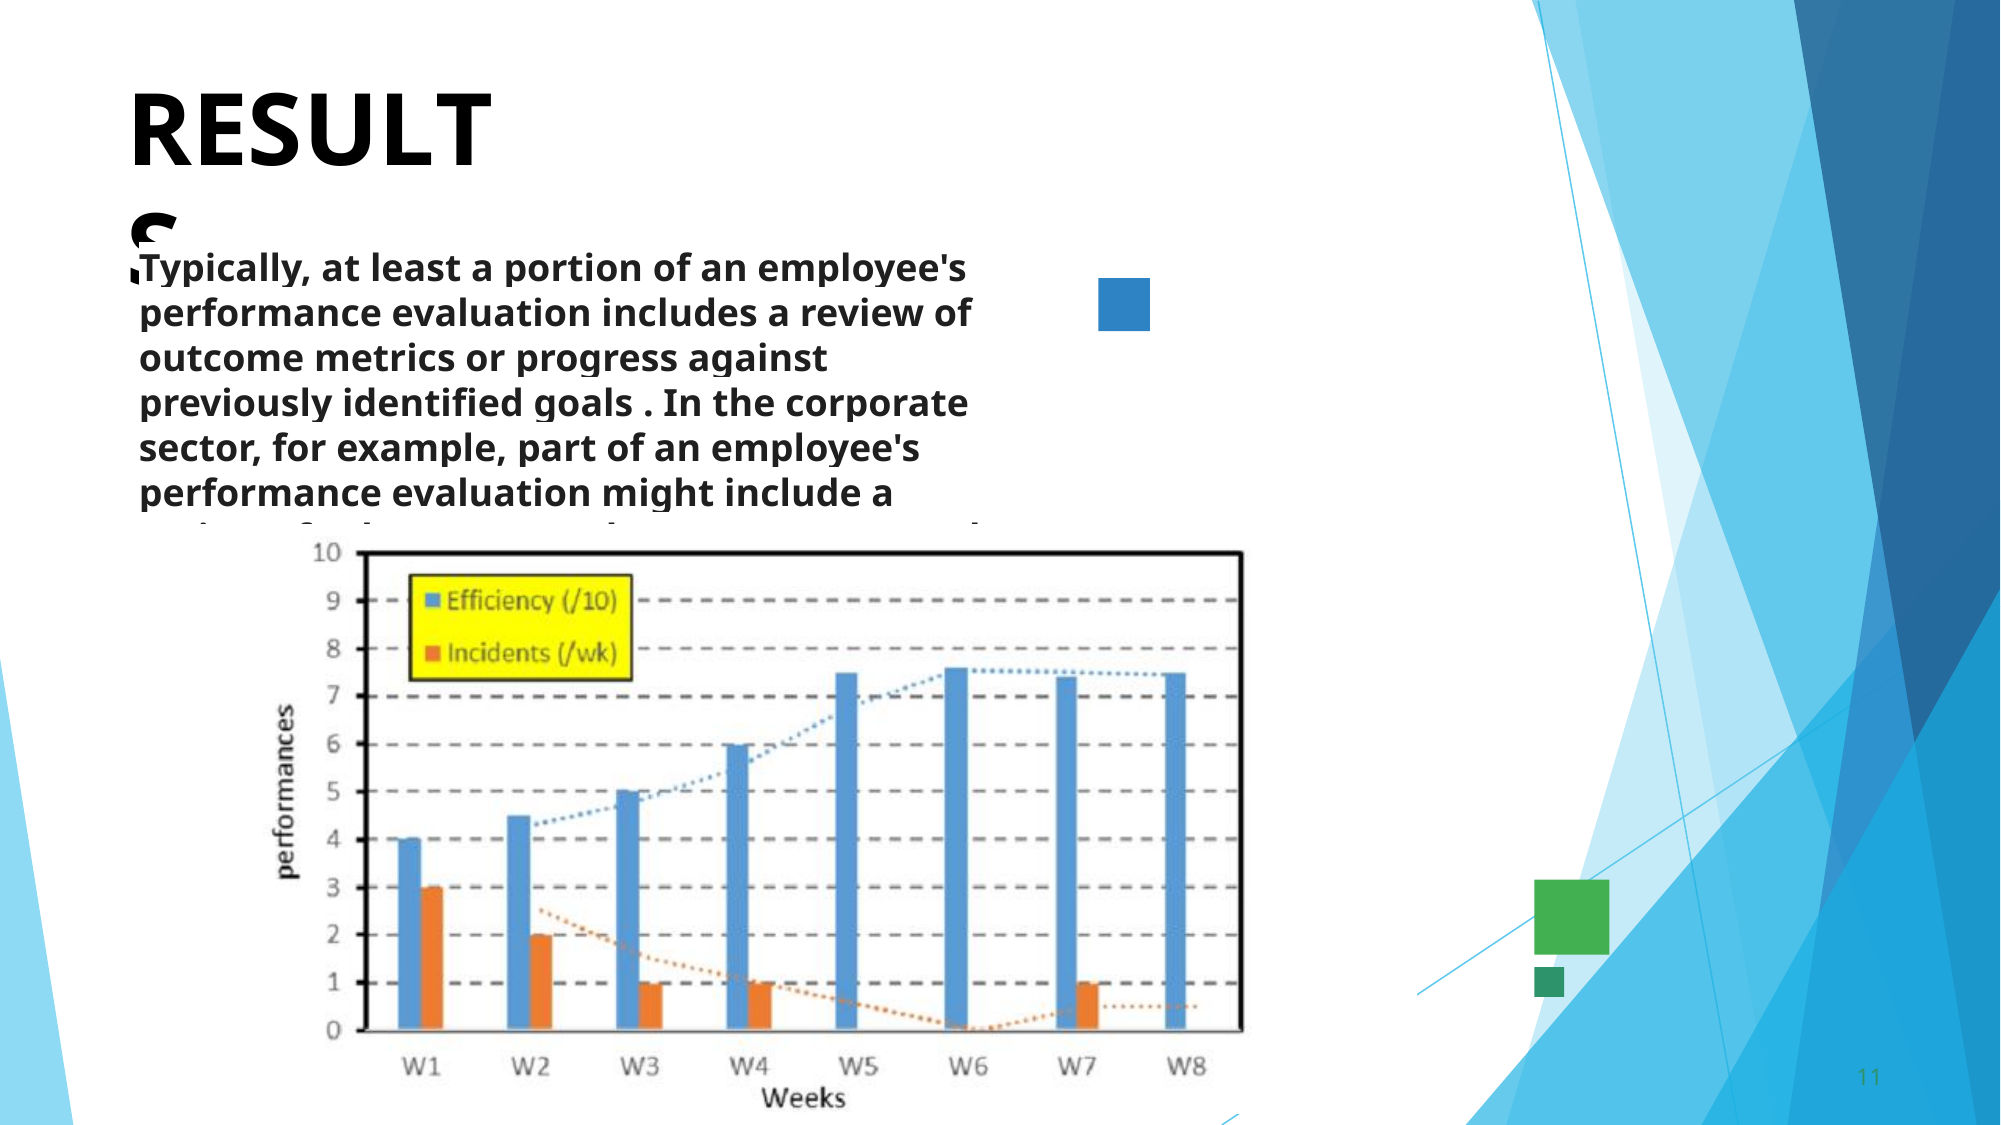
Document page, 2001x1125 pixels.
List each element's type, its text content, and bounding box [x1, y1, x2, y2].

picture [87, 524, 1417, 1114]
title RESULTS [123, 63, 524, 236]
text_box [1098, 278, 1150, 332]
text_box [1534, 879, 1610, 955]
text_box Typically, at least a portion of an employee's performance evaluation includes a review of outcome metrics or progress against previously identified goals . In the corporate sector, for example, part of an employee's performance evaluation might include a review of sales generated or company growth targets [123, 236, 1036, 522]
text_box [1534, 967, 1565, 997]
text_box 11 [1849, 1061, 1888, 1095]
